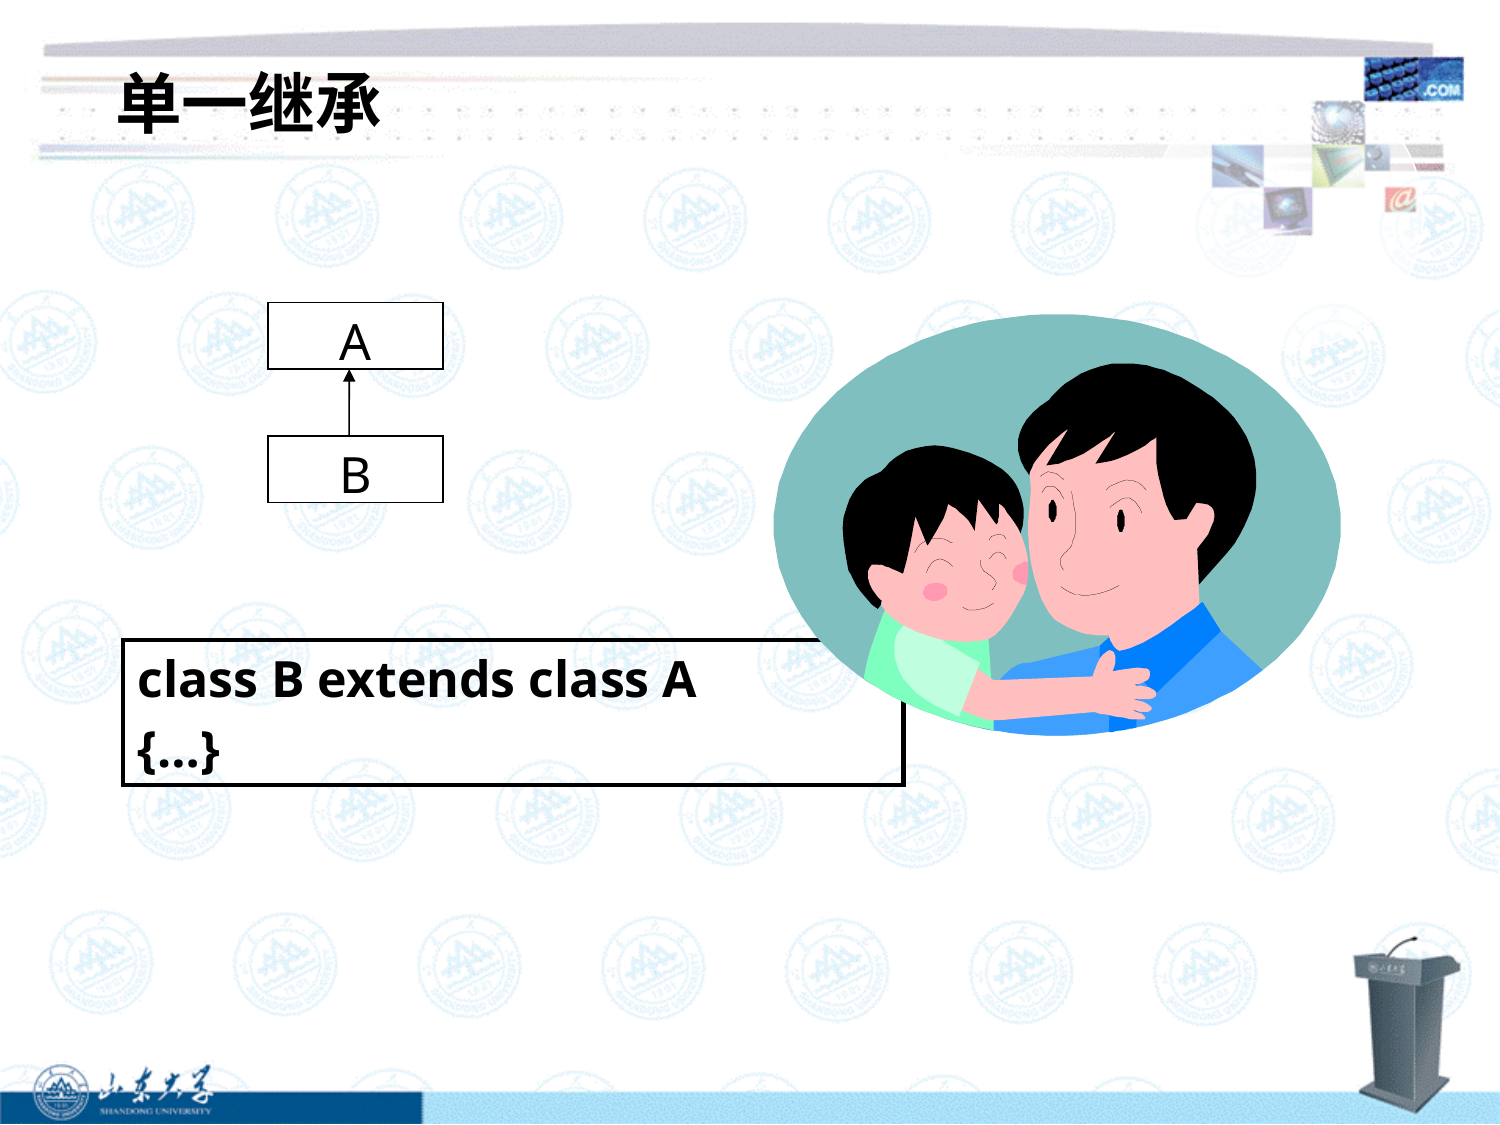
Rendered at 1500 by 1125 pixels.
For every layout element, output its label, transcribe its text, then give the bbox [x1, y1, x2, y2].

title 单一继承 [100, 31, 1388, 173]
picture [0, 1, 1500, 1124]
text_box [267, 302, 444, 503]
text_box class B extends class A {…} [122, 640, 904, 786]
